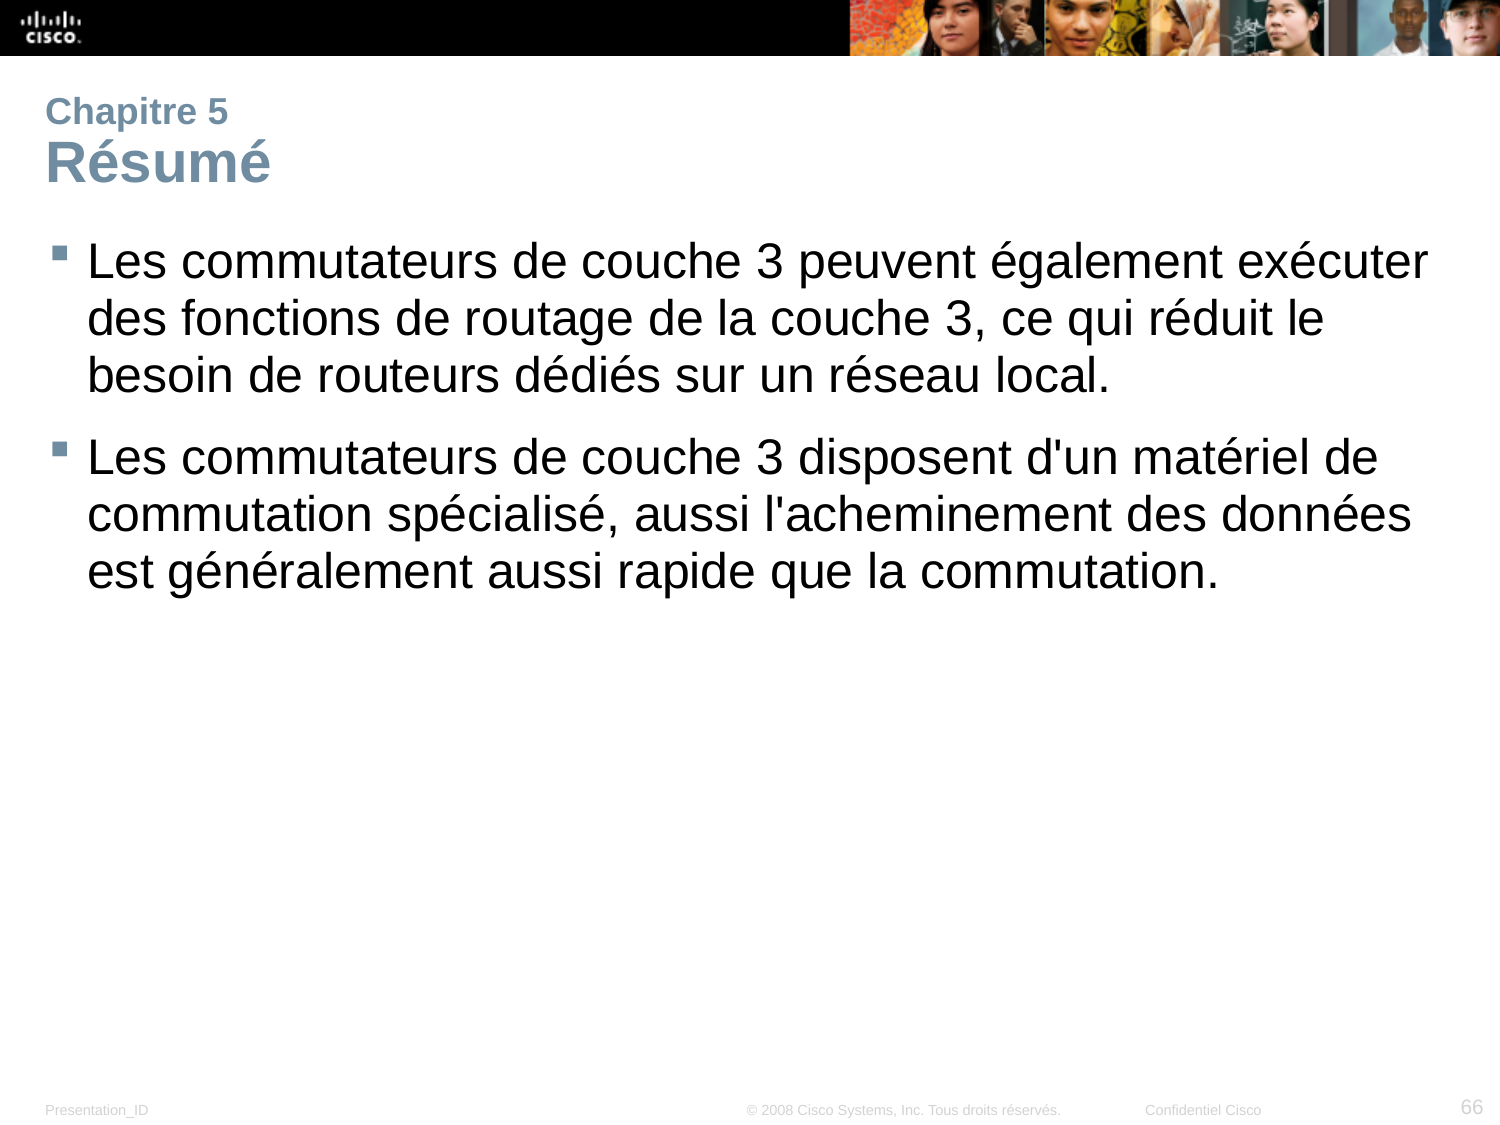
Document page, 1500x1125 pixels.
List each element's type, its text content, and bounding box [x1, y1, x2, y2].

list Les commutateurs de couche 3 peuvent également exécuter des fonctions de routage de la couche 3, ce qui réduit le besoin de routeurs dédiés sur un réseau local. Les commutateurs de couche 3 disposent d'un matériel de commutation spécialisé, aussi l'acheminement des données est généralement aussi rapide que la commutation. [34, 226, 1468, 1061]
picture [0, 0, 1500, 56]
title Chapitre 5 Résumé [31, 64, 1471, 203]
